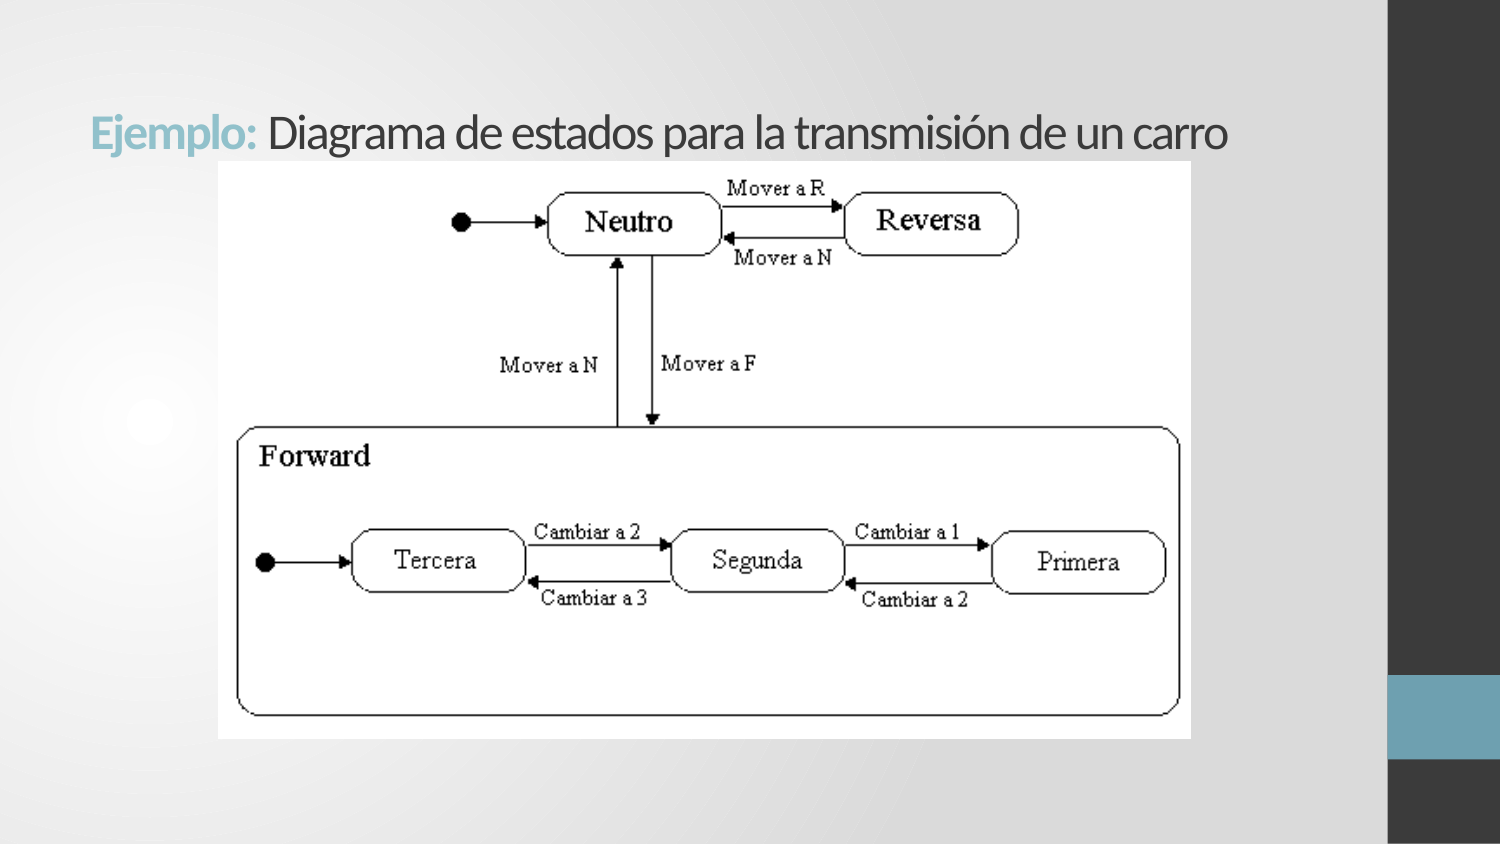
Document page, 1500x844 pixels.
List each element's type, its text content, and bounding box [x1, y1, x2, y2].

title Ejemplo: Diagrama de estados para la transmisión de un carro [75, 33, 1425, 175]
picture [217, 161, 1191, 740]
